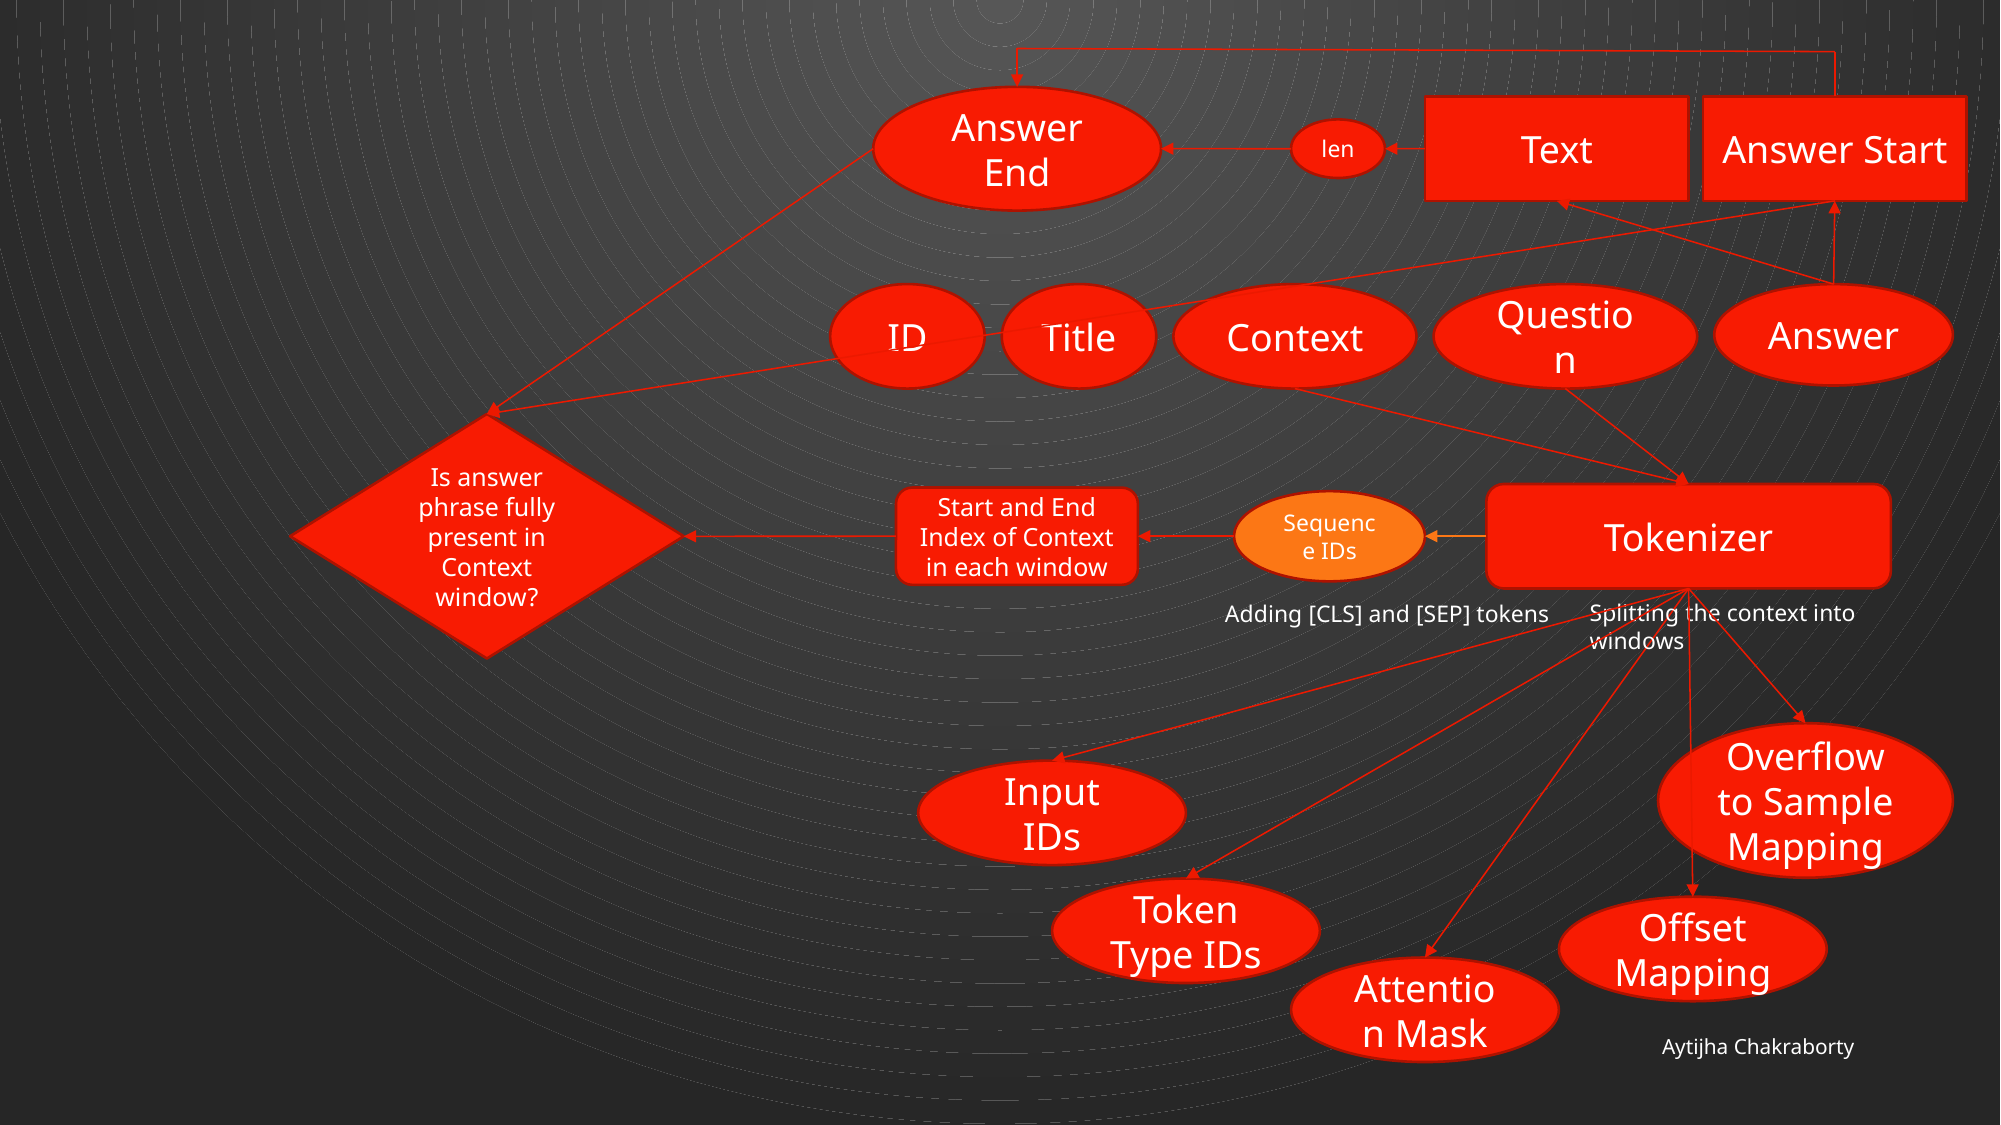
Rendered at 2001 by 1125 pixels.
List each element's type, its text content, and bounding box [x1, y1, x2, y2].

text_box Attention Mask [1289, 956, 1561, 1021]
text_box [1051, 588, 1185, 761]
text_box Tokenizer [1485, 482, 1893, 590]
text_box Sequence IDs [1232, 489, 1427, 583]
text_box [1294, 415, 1565, 485]
text_box Offset Mapping [1559, 895, 1829, 1003]
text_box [1185, 588, 1688, 879]
text_box Input IDs [916, 759, 1185, 867]
text_box Answer Start [1702, 95, 1968, 202]
text_box Token Type IDs [1050, 877, 1322, 985]
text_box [1688, 724, 1693, 897]
text_box Start and End Index of Context in each window [894, 486, 1140, 587]
text_box Overflow to Sample Mapping [1693, 721, 1955, 880]
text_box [1424, 879, 1689, 958]
text_box Answer [1835, 282, 1955, 387]
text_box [486, 200, 1835, 415]
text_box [1016, 48, 1835, 52]
text_box len [1289, 118, 1387, 180]
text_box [486, 148, 874, 200]
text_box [1688, 588, 1806, 724]
text_box Splitting the context into windows [1806, 591, 1966, 662]
footer Aytijha Chakraborty [131, 1021, 1869, 1074]
text_box Answer End [871, 85, 1163, 200]
text_box Text [1424, 95, 1690, 200]
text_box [1565, 415, 1689, 485]
text_box Is answer phrase fully present in Context window? [288, 412, 685, 660]
